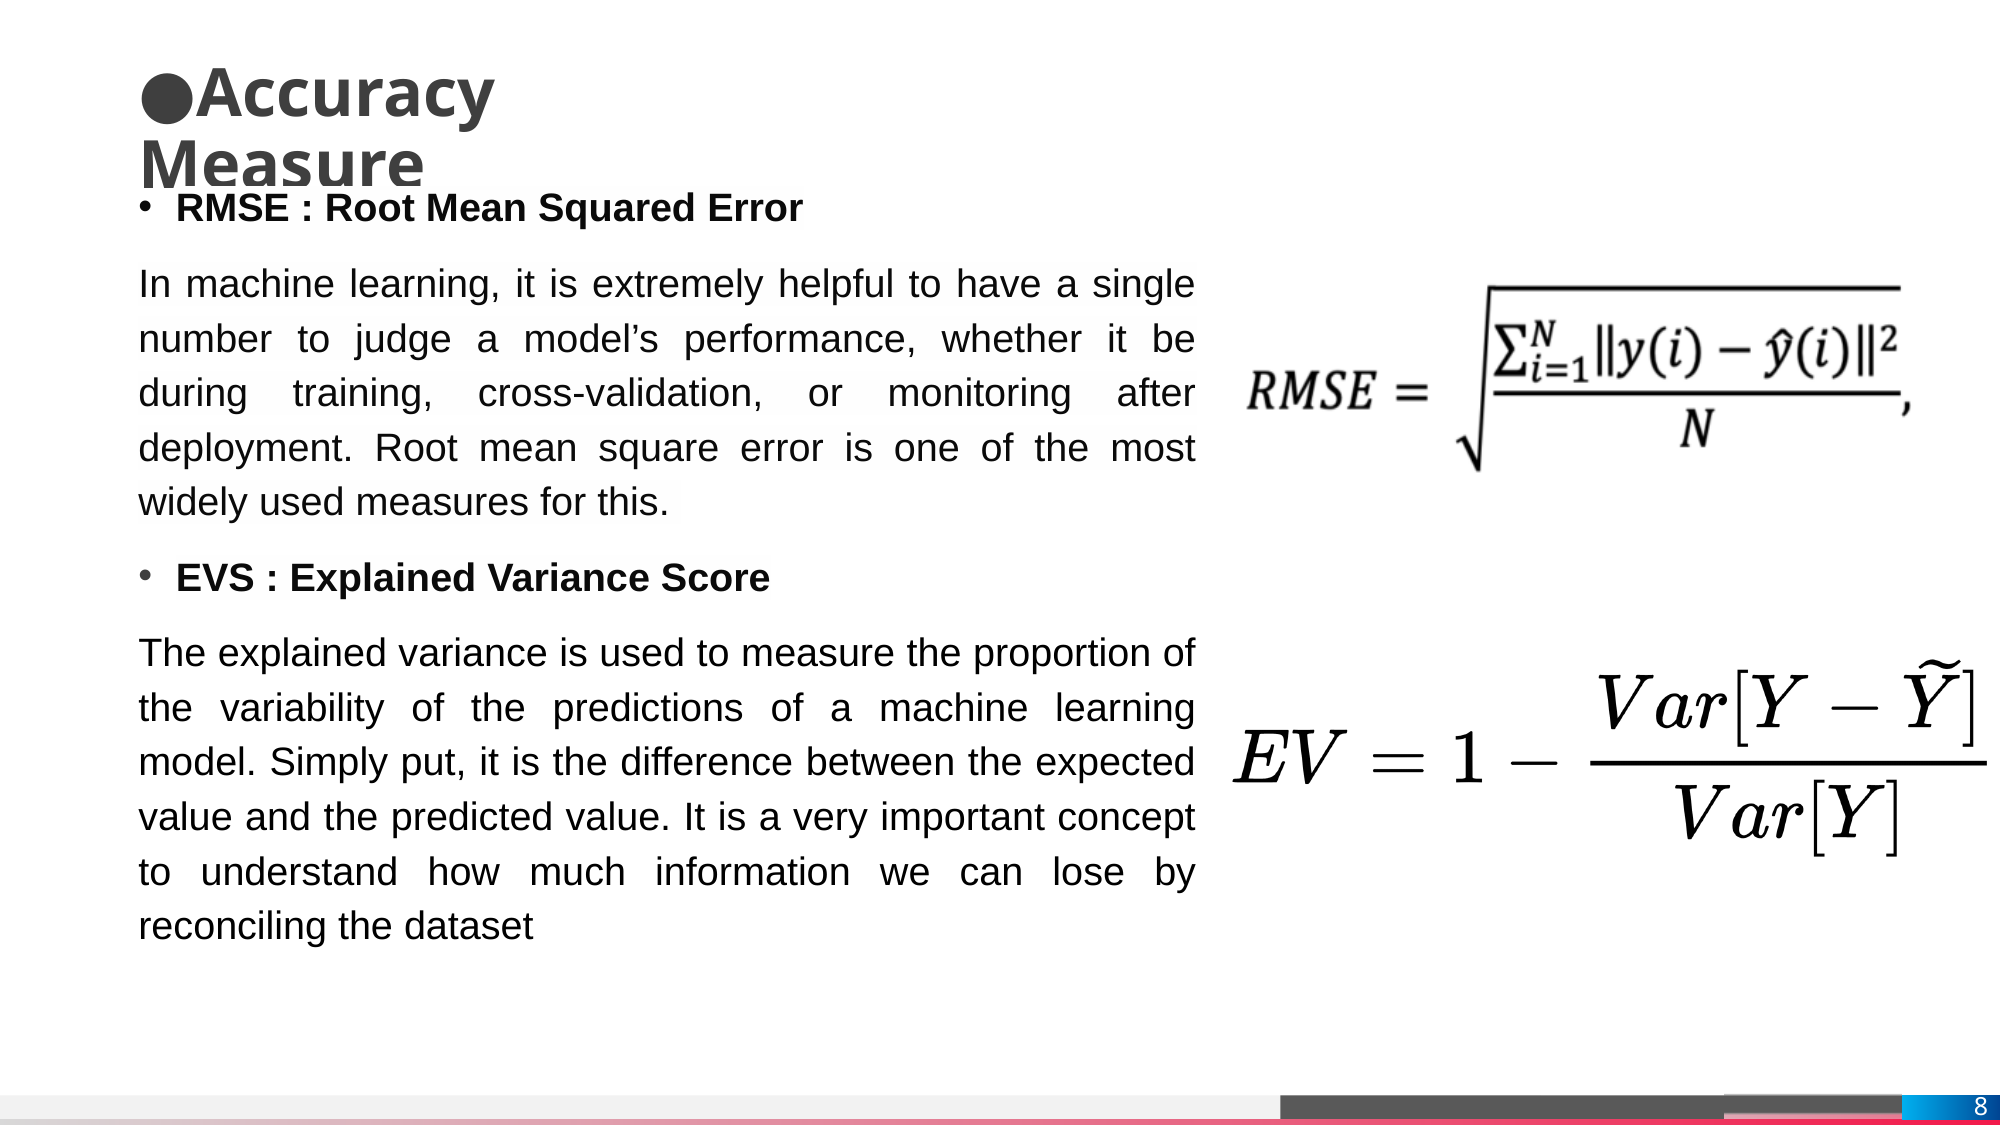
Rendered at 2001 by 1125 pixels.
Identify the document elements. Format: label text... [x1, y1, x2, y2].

picture [1226, 254, 1935, 504]
list RMSE : Root Mean Squared Error In machine learning, it is extremely helpful to have a single number to judge a model’s performance, whether it be during training, cross-validation, or monitoring after deployment. Root mean square error is one of the most widely used measures for this. EVS : Explained Variance Score The explained variance is used to measure the proportion of the variability of the predictions of a machine learning model. Simply put, it is the difference between the expected value and the predicted value. It is a very important concept to understand how much information we can lose by reconciling the dataset [138, 187, 1198, 982]
title Accuracy Measure [138, 59, 732, 148]
slide_number ‹#› [1907, 1095, 2000, 1120]
picture [1226, 653, 1999, 862]
picture [1723, 1074, 1903, 1120]
